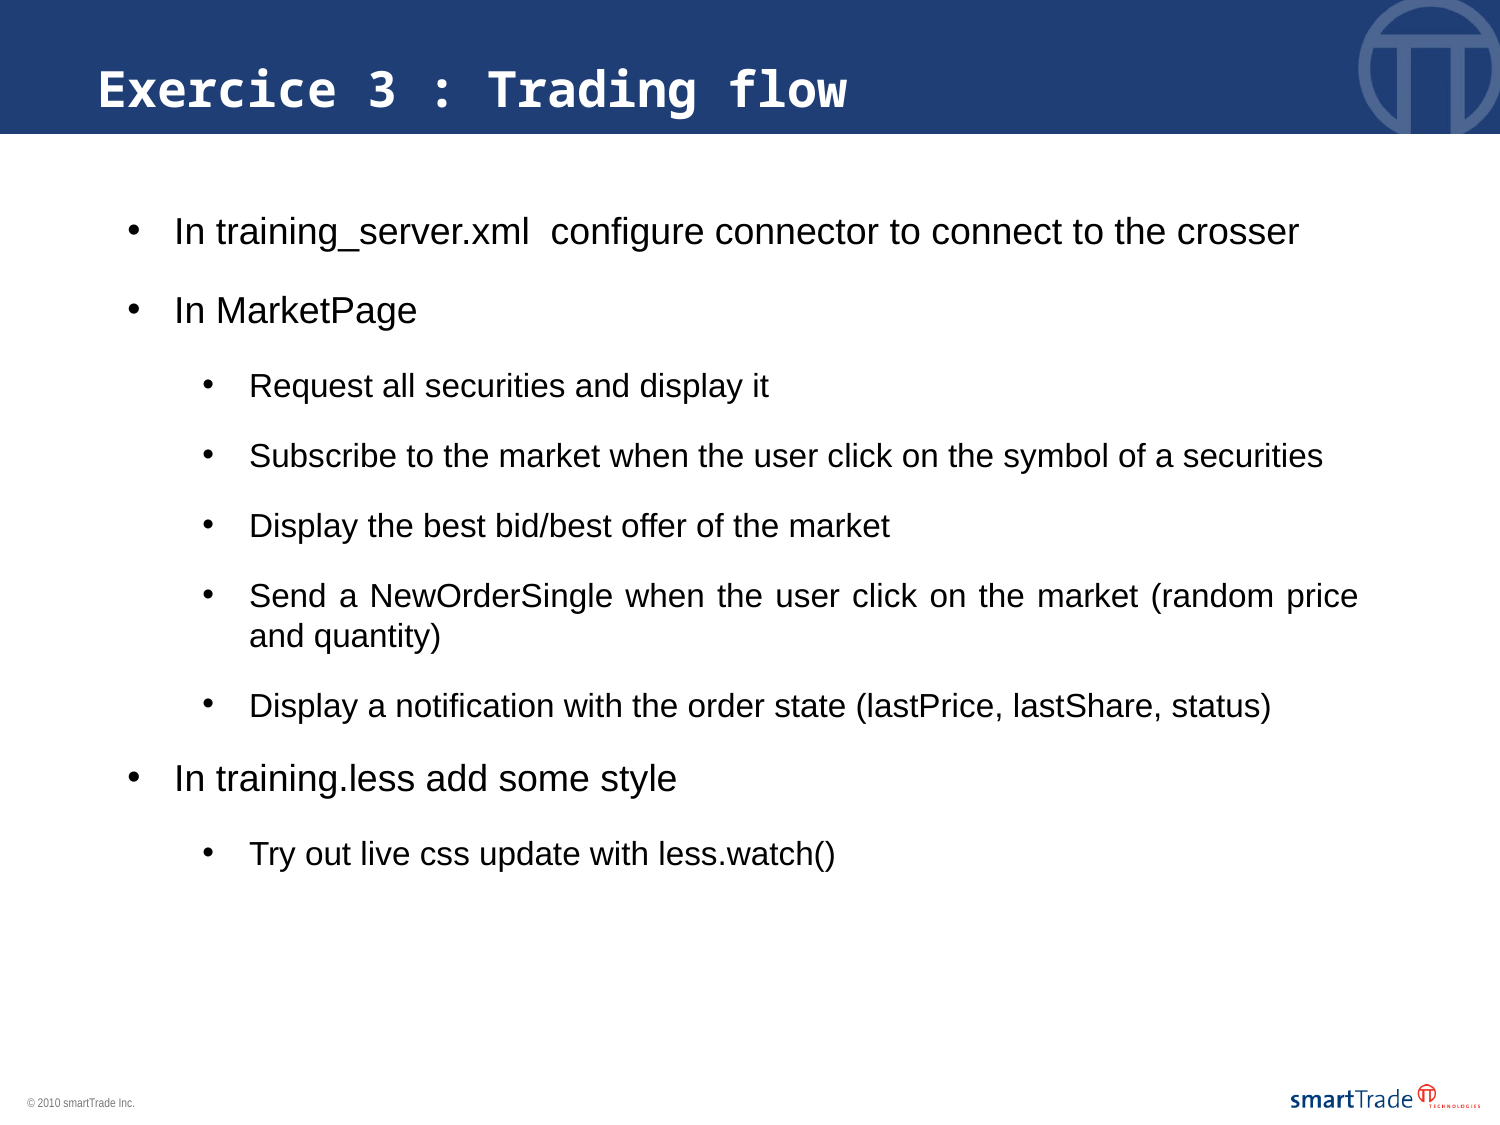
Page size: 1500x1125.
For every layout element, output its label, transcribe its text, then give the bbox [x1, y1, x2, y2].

picture [1291, 1084, 1480, 1108]
picture [0, 0, 1500, 134]
text_box Exercice 3 : Trading flow [82, 49, 1325, 125]
text_box In training_server.xml configure connector to connect to the crosser In MarketPage Request all securities and display it Subscribe to the market when the user click on the symbol of a securities Display the best bid/best offer of the market Send a NewOrderSingle when the user click on the market (random price and quantity) Display a notification with the order state (lastPrice, lastShare, status) In training.less add some style Try out live css update with less.watch() [112, 199, 1375, 1088]
